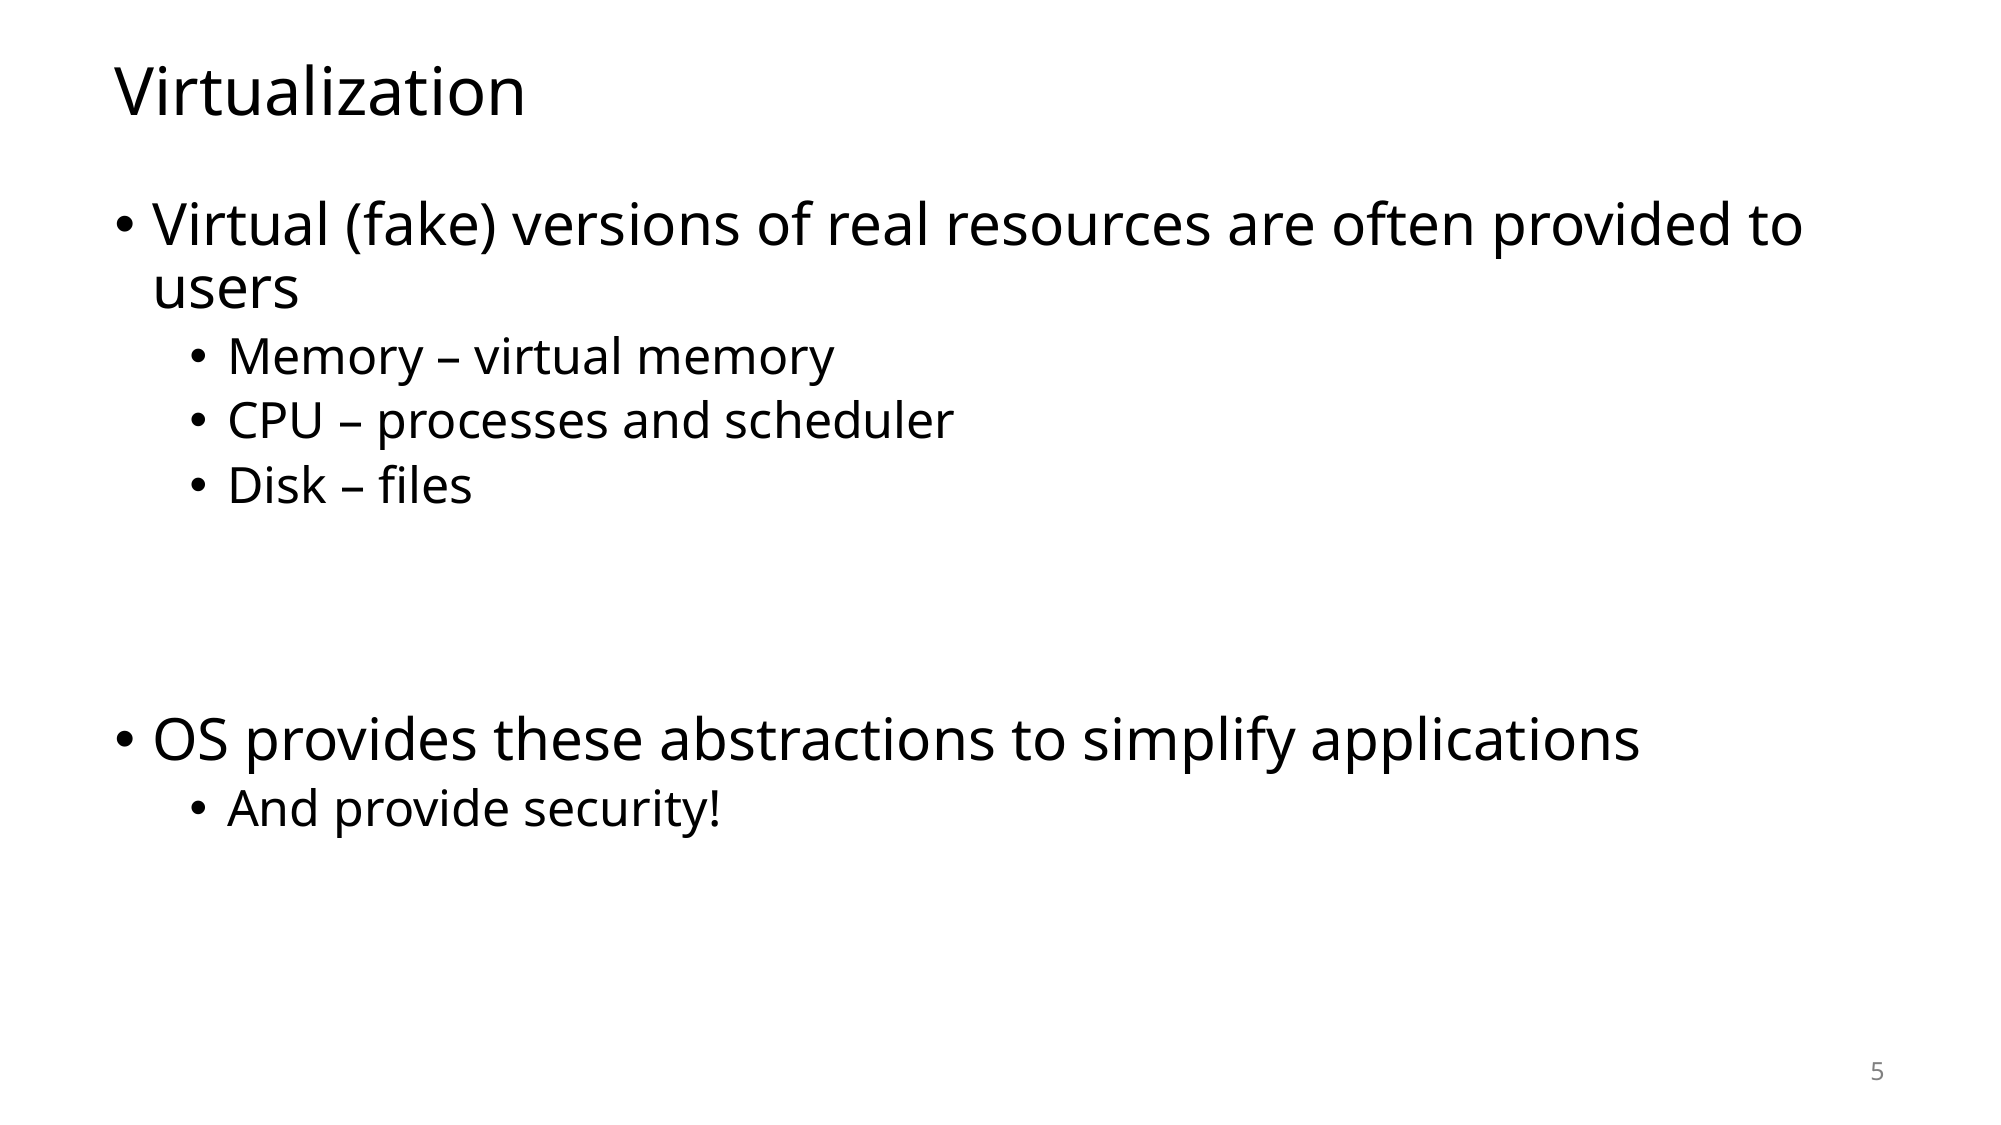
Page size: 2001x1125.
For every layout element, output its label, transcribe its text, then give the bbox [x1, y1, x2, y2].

slide_number 5 [1749, 1042, 1900, 1103]
list Virtual (fake) versions of real resources are often provided to users Memory – virtual memory CPU – processes and scheduler Disk – files OS provides these abstractions to simplify applications And provide security! [99, 187, 1900, 1013]
title Virtualization [99, 37, 1900, 150]
